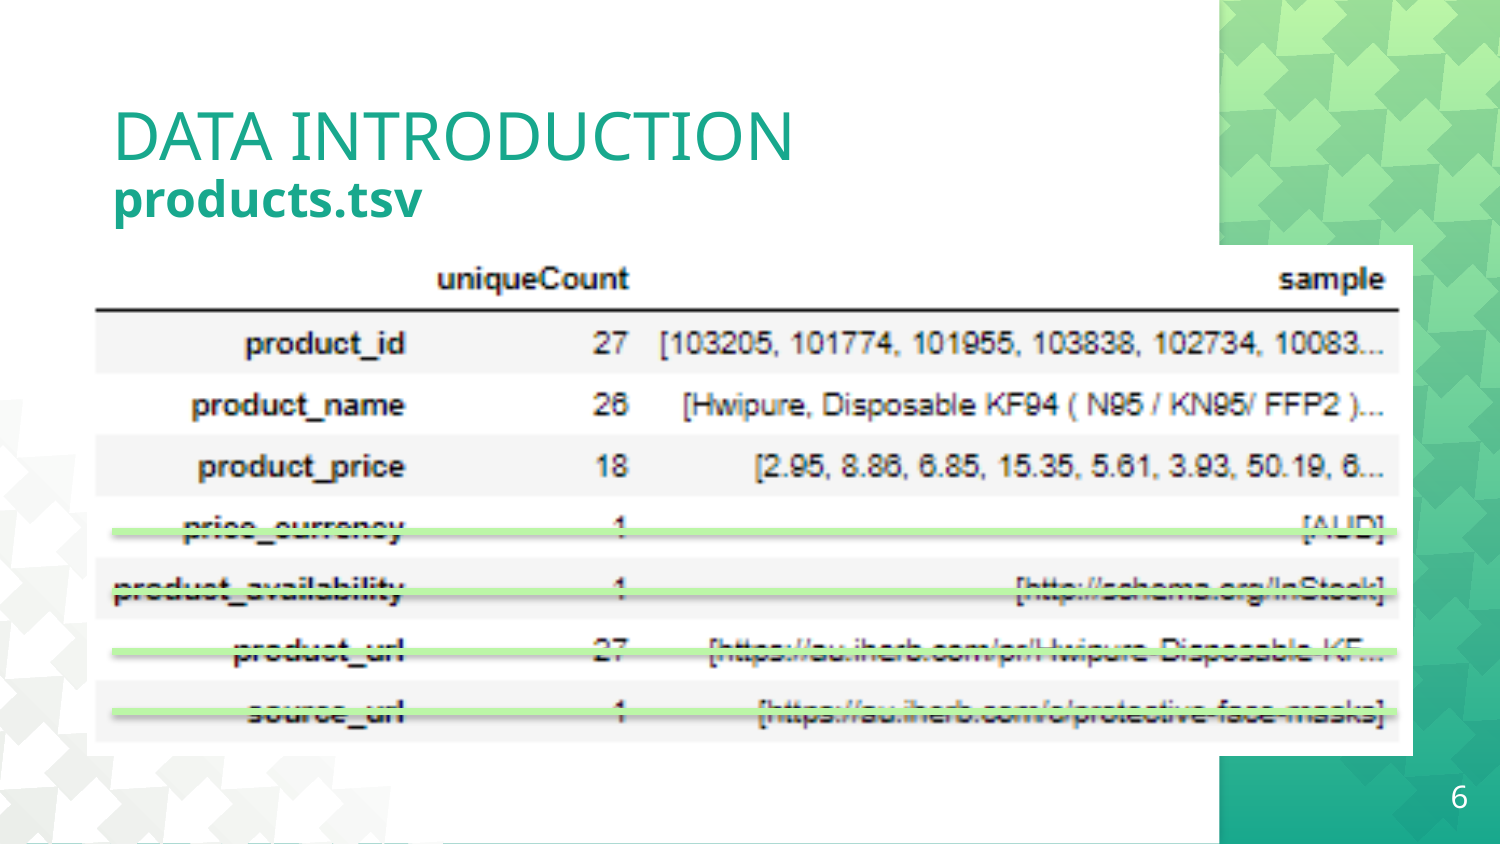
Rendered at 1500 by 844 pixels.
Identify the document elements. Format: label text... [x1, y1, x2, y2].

text_box products.tsv [112, 174, 1118, 243]
picture [87, 245, 1413, 756]
slide_number 6 [1378, 766, 1469, 832]
title DATA INTRODUCTION [112, 103, 1118, 174]
